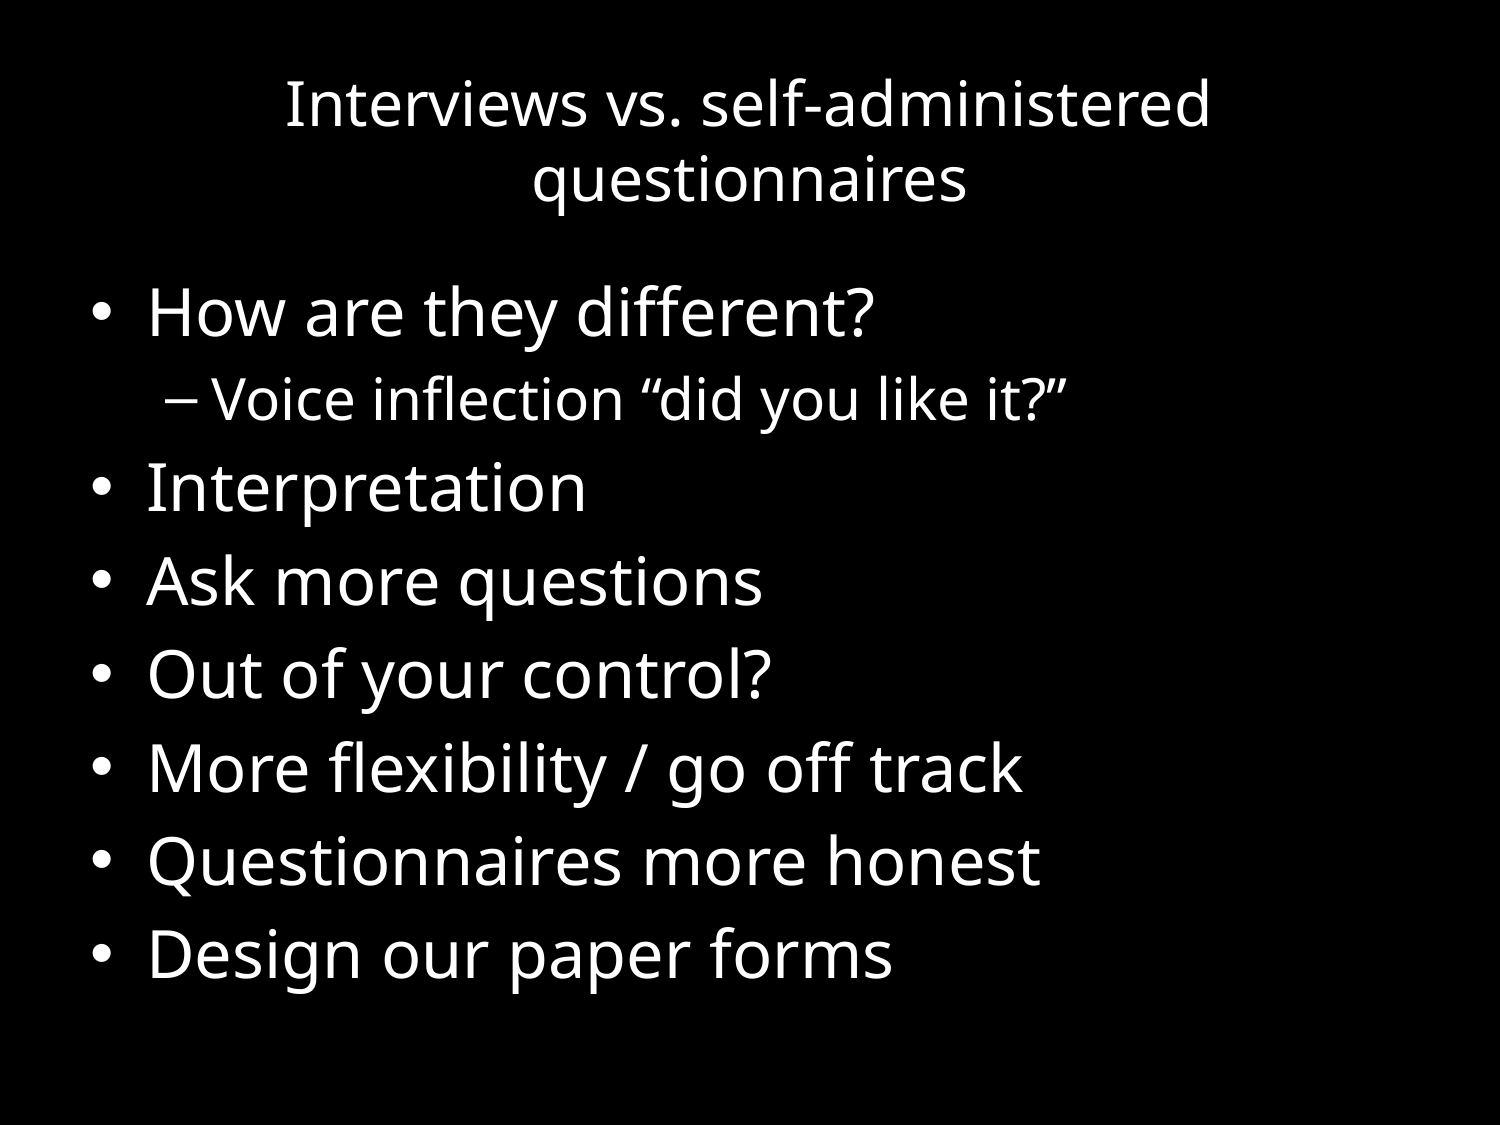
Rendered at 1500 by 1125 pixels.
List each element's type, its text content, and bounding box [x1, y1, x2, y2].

list How are they different? Voice inflection “did you like it?” Interpretation Ask more questions Out of your control? More flexibility / go off track Questionnaires more honest Design our paper forms [75, 262, 1425, 1005]
title Interviews vs. self-administered questionnaires [75, 45, 1425, 233]
